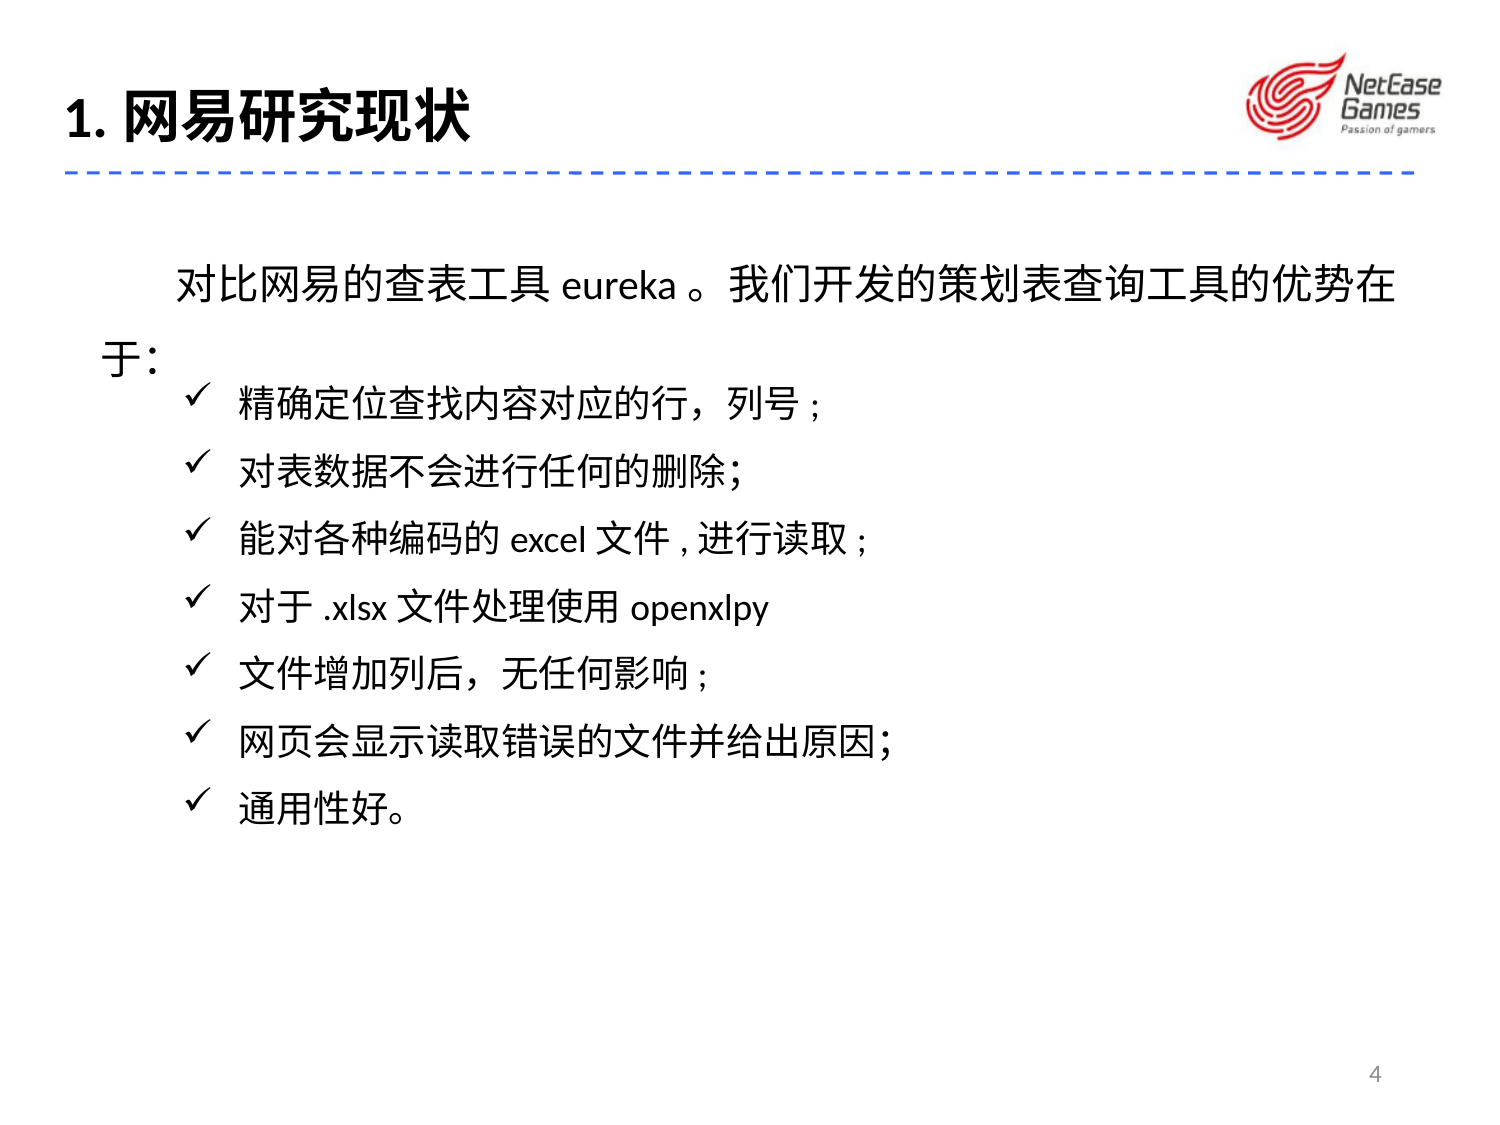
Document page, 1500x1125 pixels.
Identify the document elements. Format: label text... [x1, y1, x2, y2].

text_box 精确定位查找内容对应的行，列号; 对表数据不会进行任何的删除； 能对各种编码的excel文件,进行读取; 对于.xlsx文件处理使用openxlpy 文件增加列后，无任何影响; 网页会显示读取错误的文件并给出原因； 通用性好。 [167, 350, 918, 838]
slide_number 4 [1059, 1042, 1397, 1103]
text_box 1.网易研究现状 [48, 71, 1095, 157]
text_box 对比网易的查表工具eureka。我们开发的策划表查询工具的优势在于： [85, 225, 1437, 616]
picture [1224, 32, 1458, 166]
